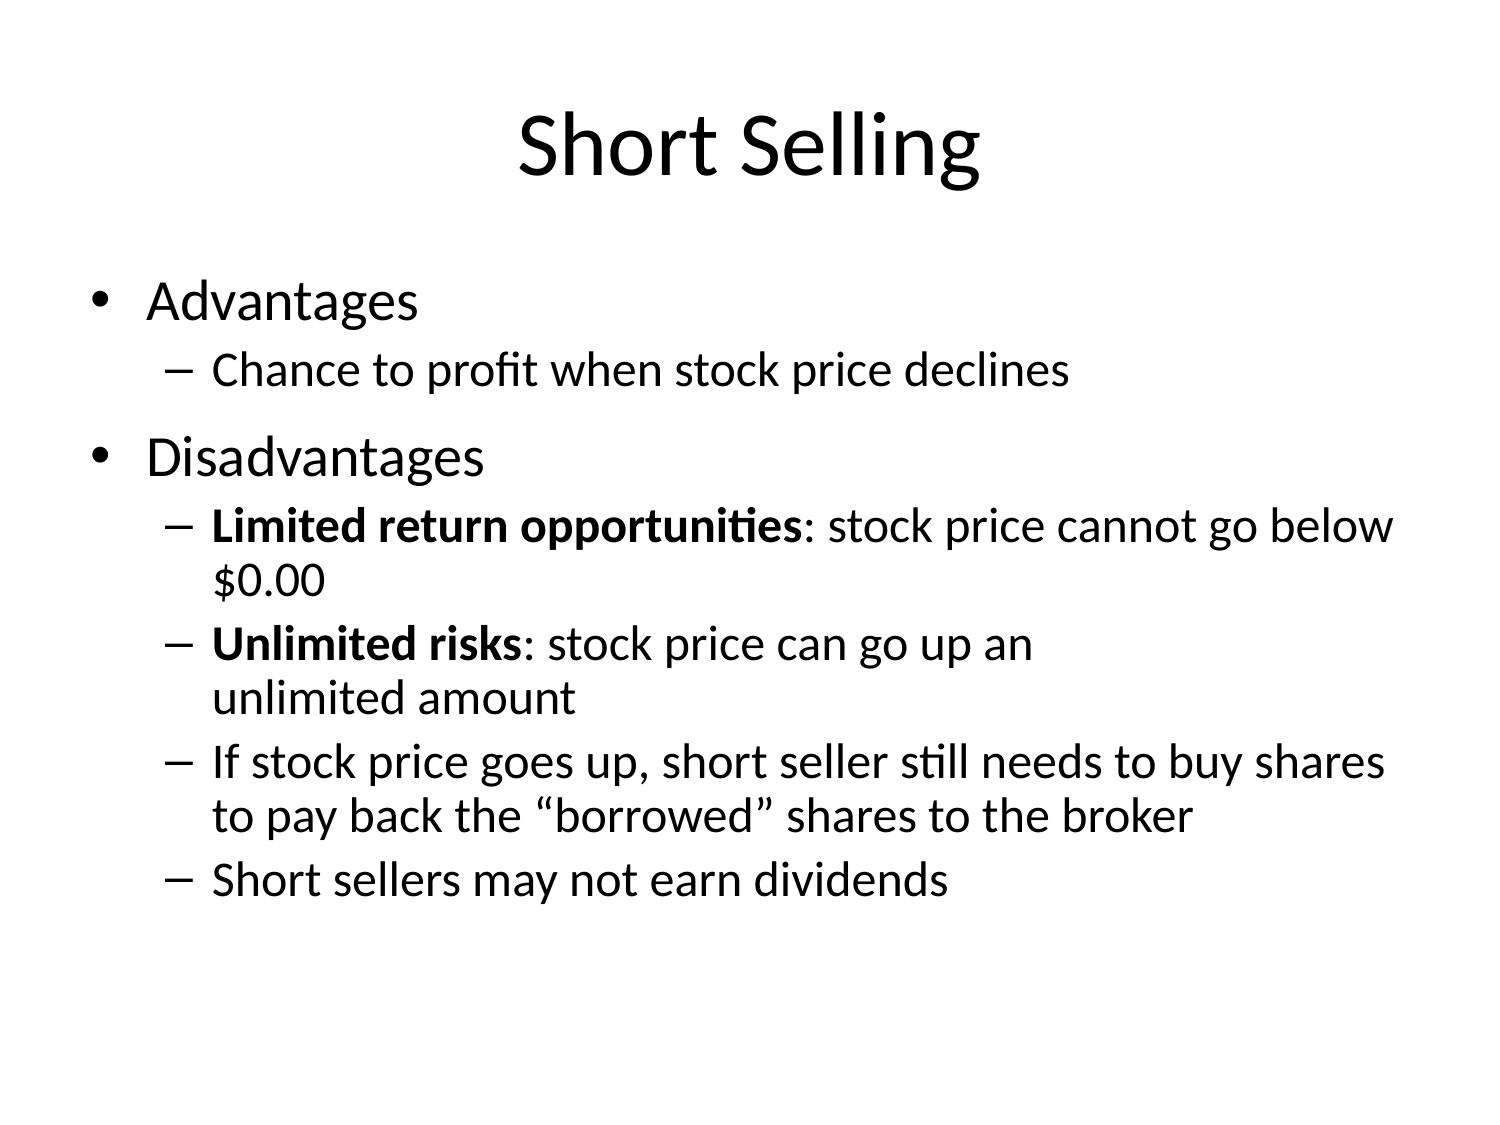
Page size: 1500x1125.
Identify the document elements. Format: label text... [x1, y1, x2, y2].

title Short Selling [75, 45, 1425, 233]
list Advantages Chance to profit when stock price declines Disadvantages Limited return opportunities: stock price cannot go below $0.00 Unlimited risks: stock price can go up an unlimited amount If stock price goes up, short seller still needs to buy shares to pay back the “borrowed” shares to the broker Short sellers may not earn dividends [75, 262, 1425, 1005]
